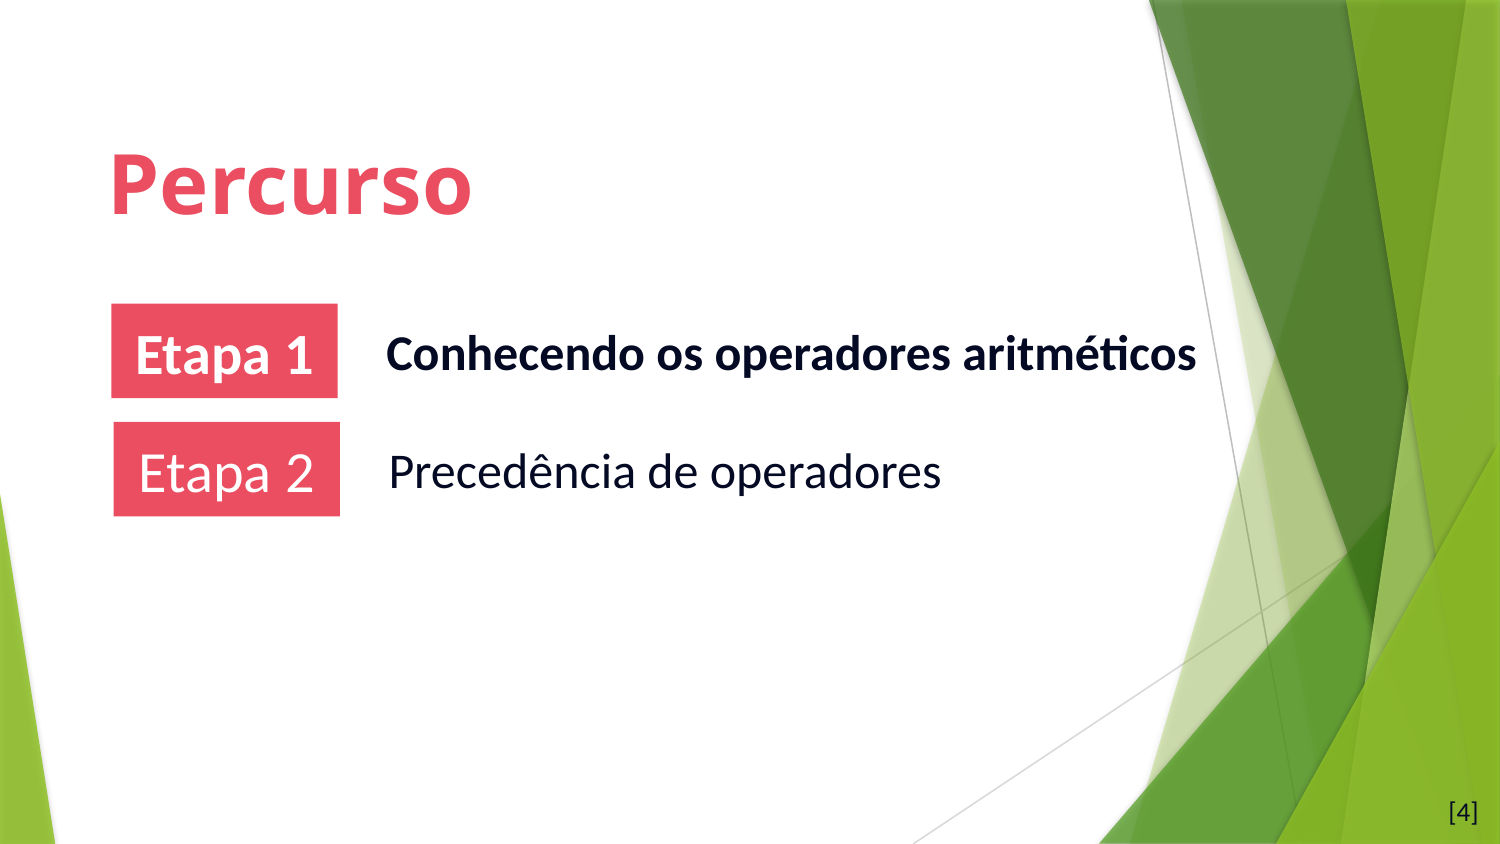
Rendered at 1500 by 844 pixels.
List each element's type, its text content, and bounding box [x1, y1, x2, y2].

text_box Precedência de operadores [373, 431, 1387, 507]
text_box Etapa 2 [113, 421, 340, 517]
text_box Etapa 1 [111, 303, 338, 399]
slide_number [4] [1403, 779, 1494, 844]
text_box Conhecendo os operadores aritméticos [371, 313, 1384, 389]
text_box Percurso [92, 104, 1309, 243]
